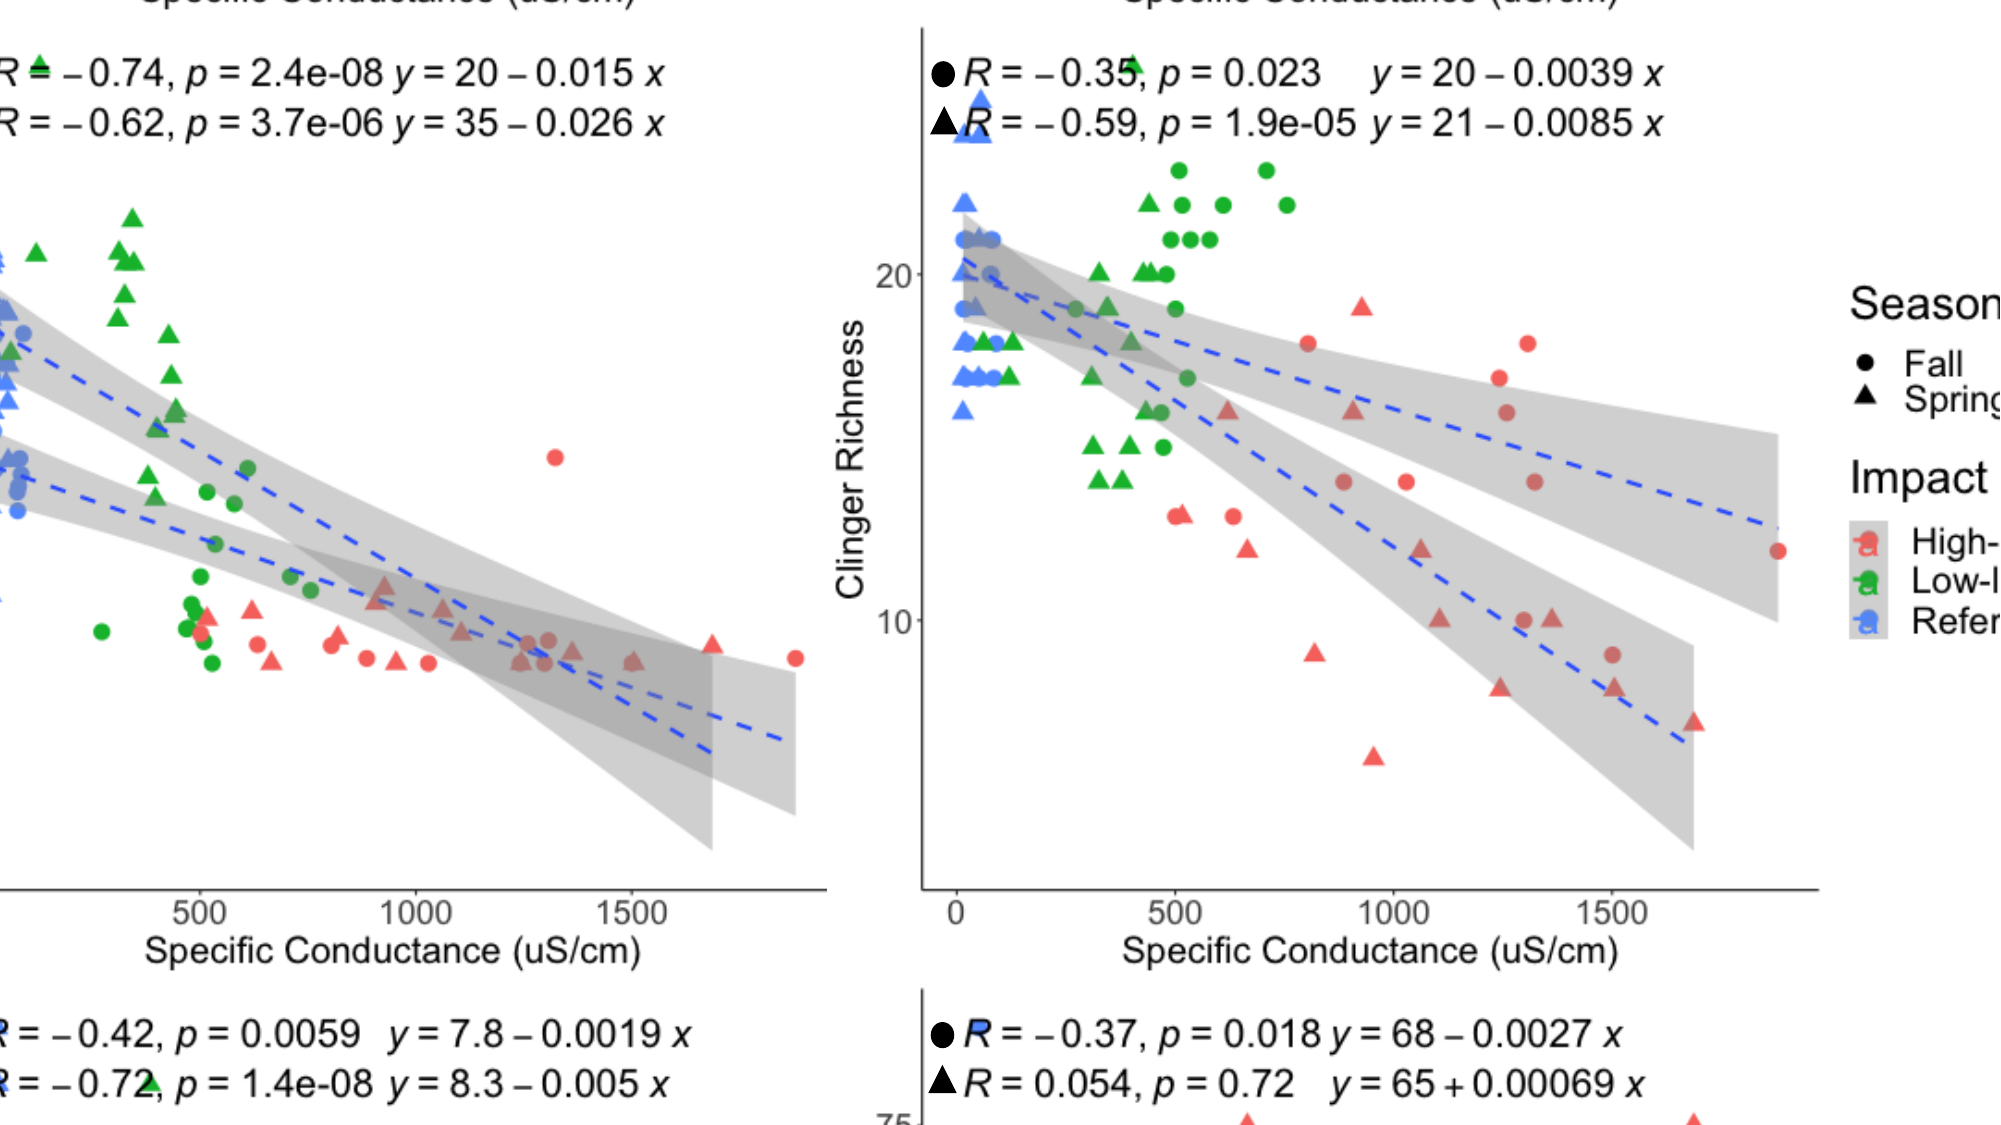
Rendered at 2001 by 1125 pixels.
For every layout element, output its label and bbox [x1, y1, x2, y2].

text_box [0, 0, 2000, 1125]
